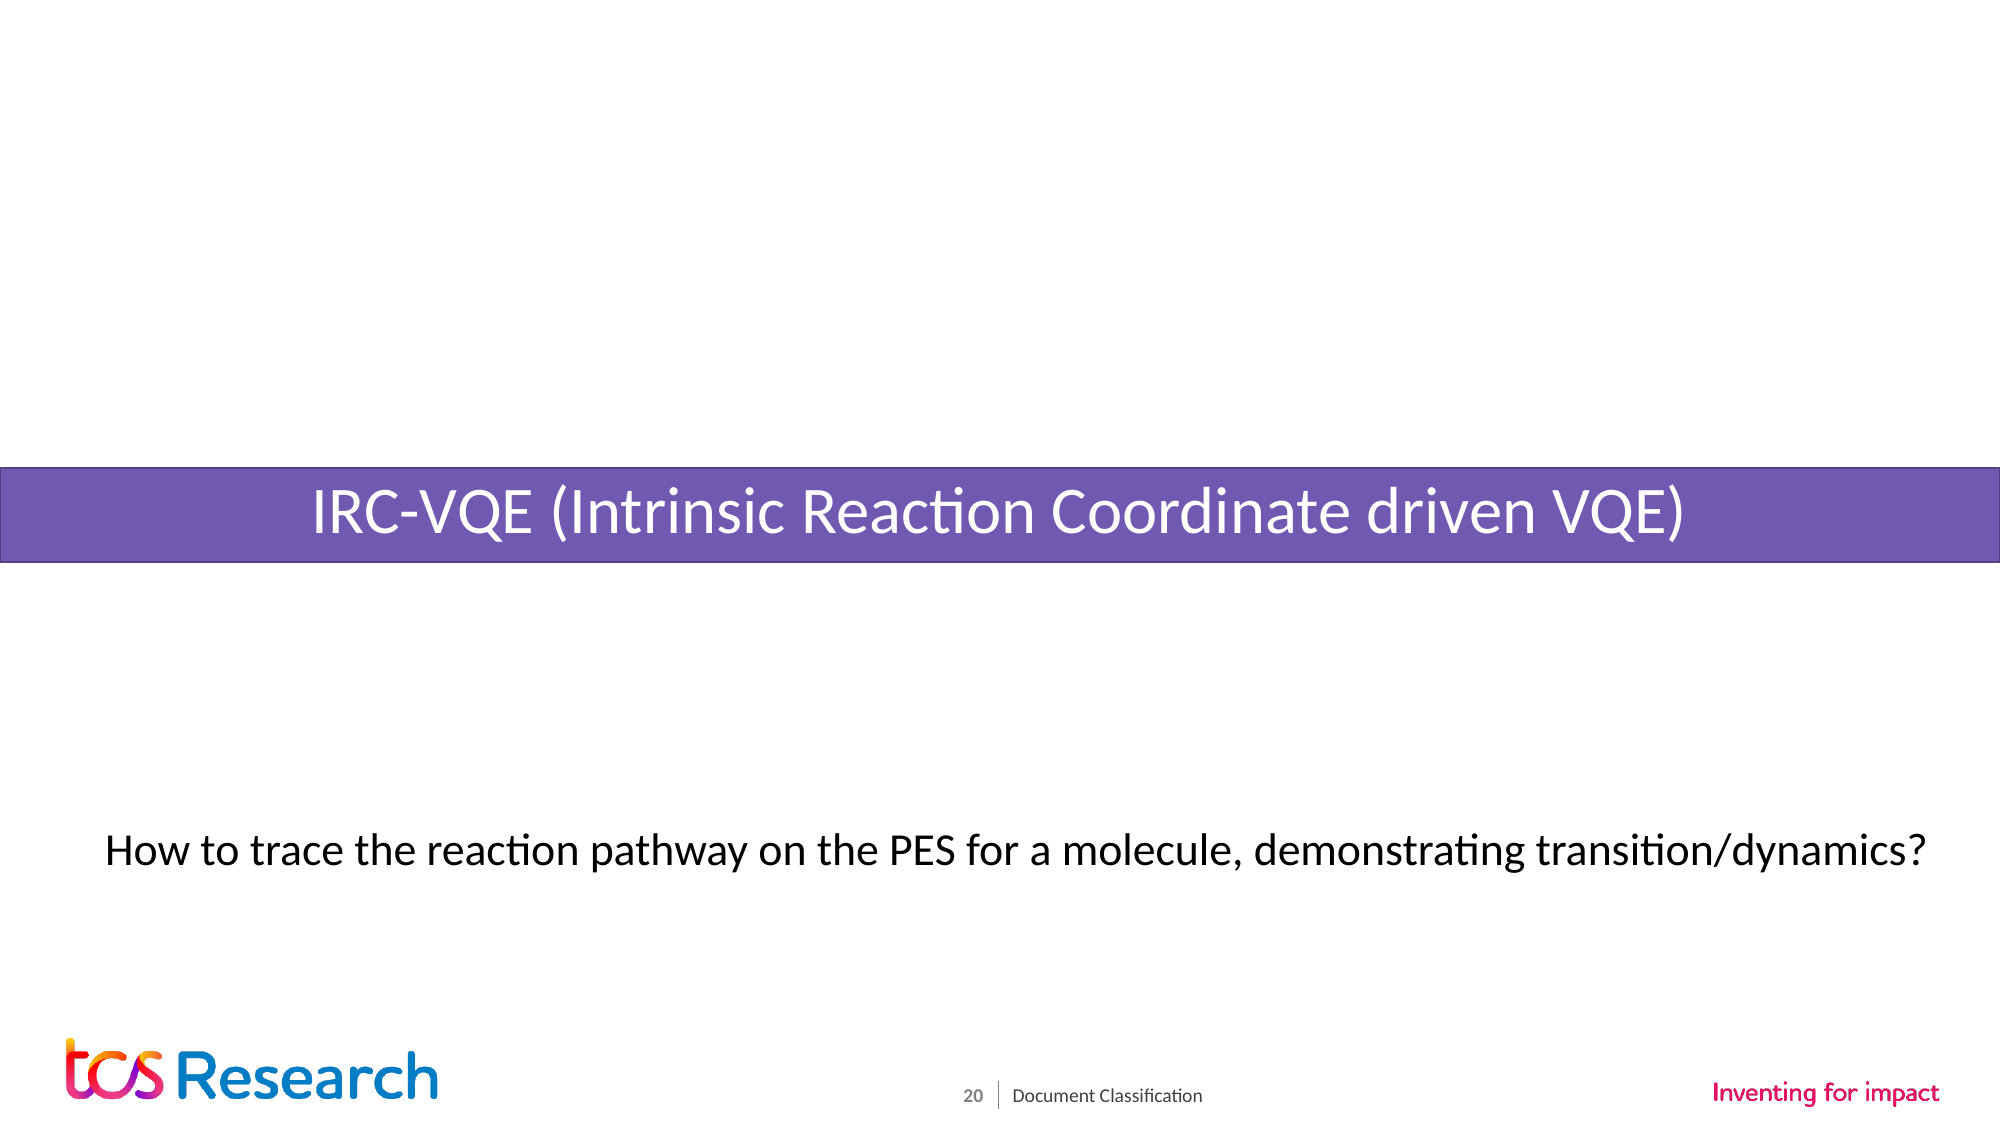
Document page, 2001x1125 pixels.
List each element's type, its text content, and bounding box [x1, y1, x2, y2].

footer Document Classification [1002, 1081, 1413, 1109]
picture [1714, 1081, 1940, 1107]
list IRC-VQE (Intrinsic Reaction Coordinate driven VQE) [0, 467, 2000, 563]
text_box How to trace the reaction pathway on the PES for a molecule, demonstrating transition/dynamics? [208, 772, 1836, 923]
picture [34, 1019, 469, 1125]
